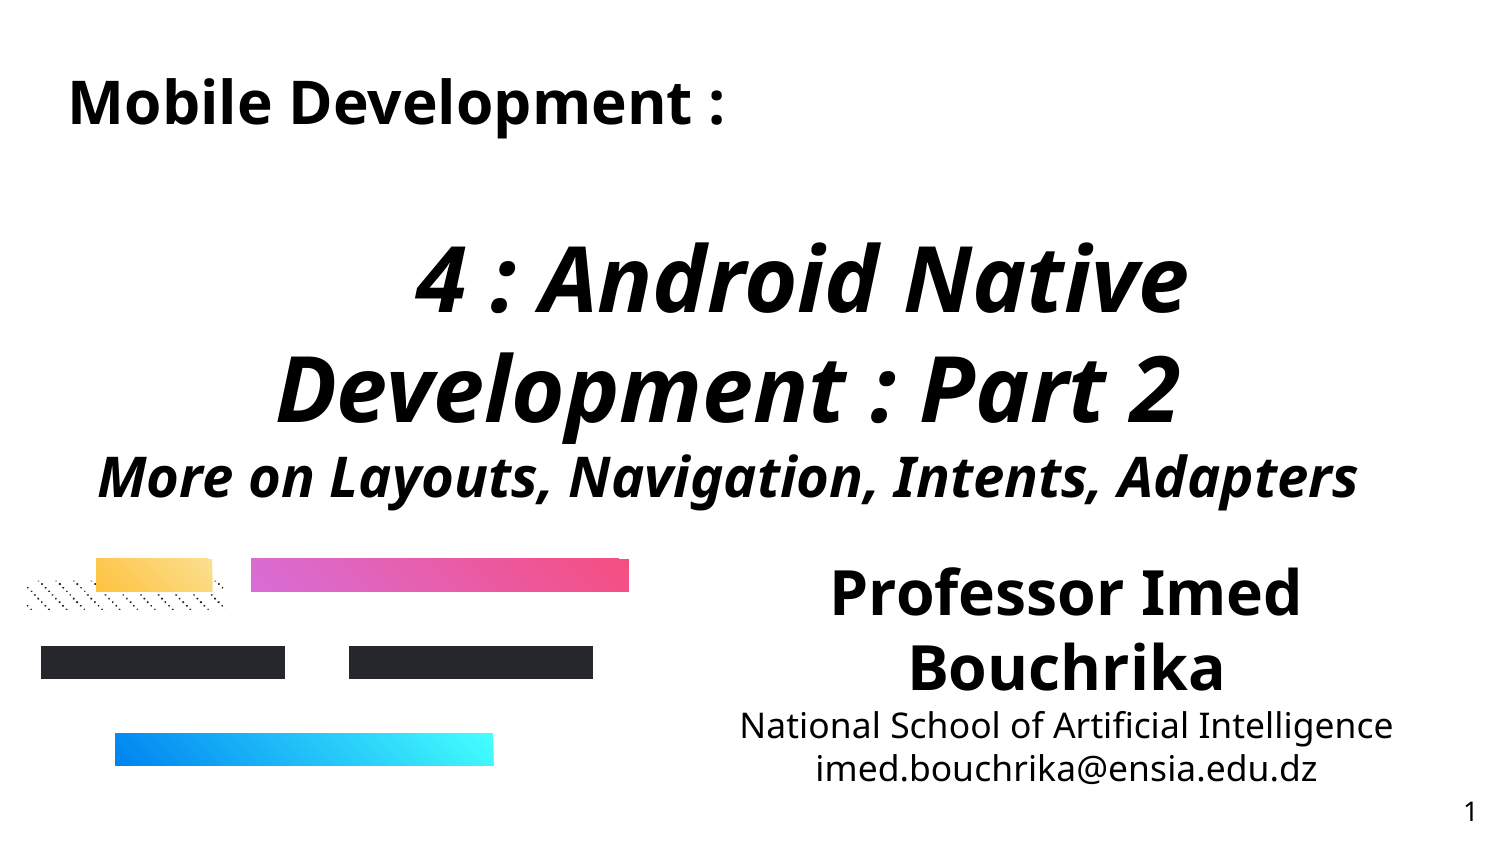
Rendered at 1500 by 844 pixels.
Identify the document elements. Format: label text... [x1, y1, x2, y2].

title Professor Imed Bouchrika National School of Artificial Intelligence imed.bouchrika@ensia.edu.dz [655, 538, 1479, 710]
slide_number ‹#› [1403, 779, 1494, 844]
title Mobile Development : 4 : Android Native Development : Part 2 More on Layouts, Navigation, Intents, Adapters [52, 48, 1404, 383]
picture [25, 580, 225, 612]
